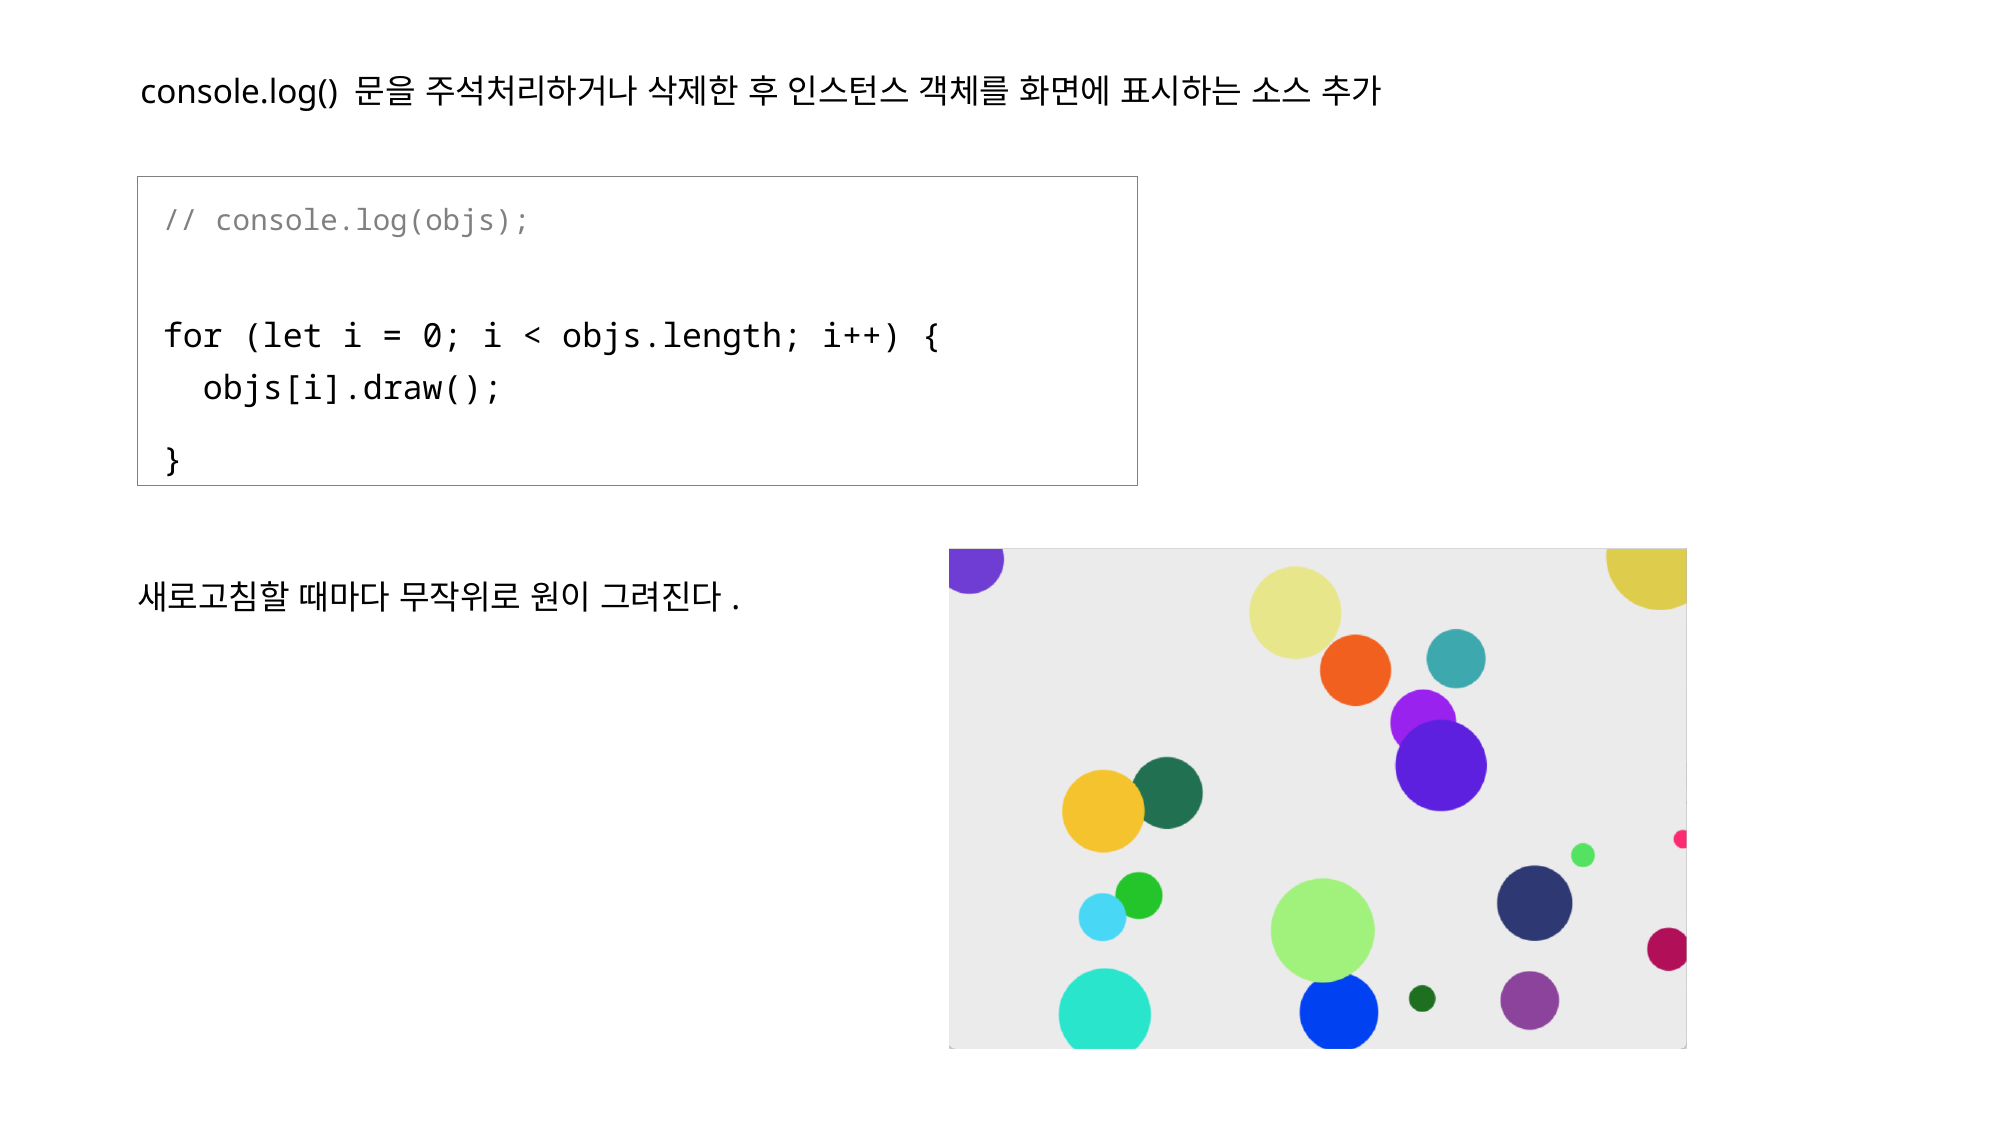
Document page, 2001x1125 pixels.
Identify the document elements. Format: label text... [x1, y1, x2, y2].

text_box 새로고침할 때마다 무작위로 원이 그려진다. [122, 548, 949, 624]
text_box console.log() 문을 주석처리하거나 삭제한 후 인스턴스 객체를 화면에 표시하는 소스 추가 [125, 43, 1693, 118]
picture [949, 548, 1687, 1049]
text_box // console.log(objs); for (let i = 0; i < objs.length; i++) { objs[i].draw(); } [137, 176, 1138, 486]
